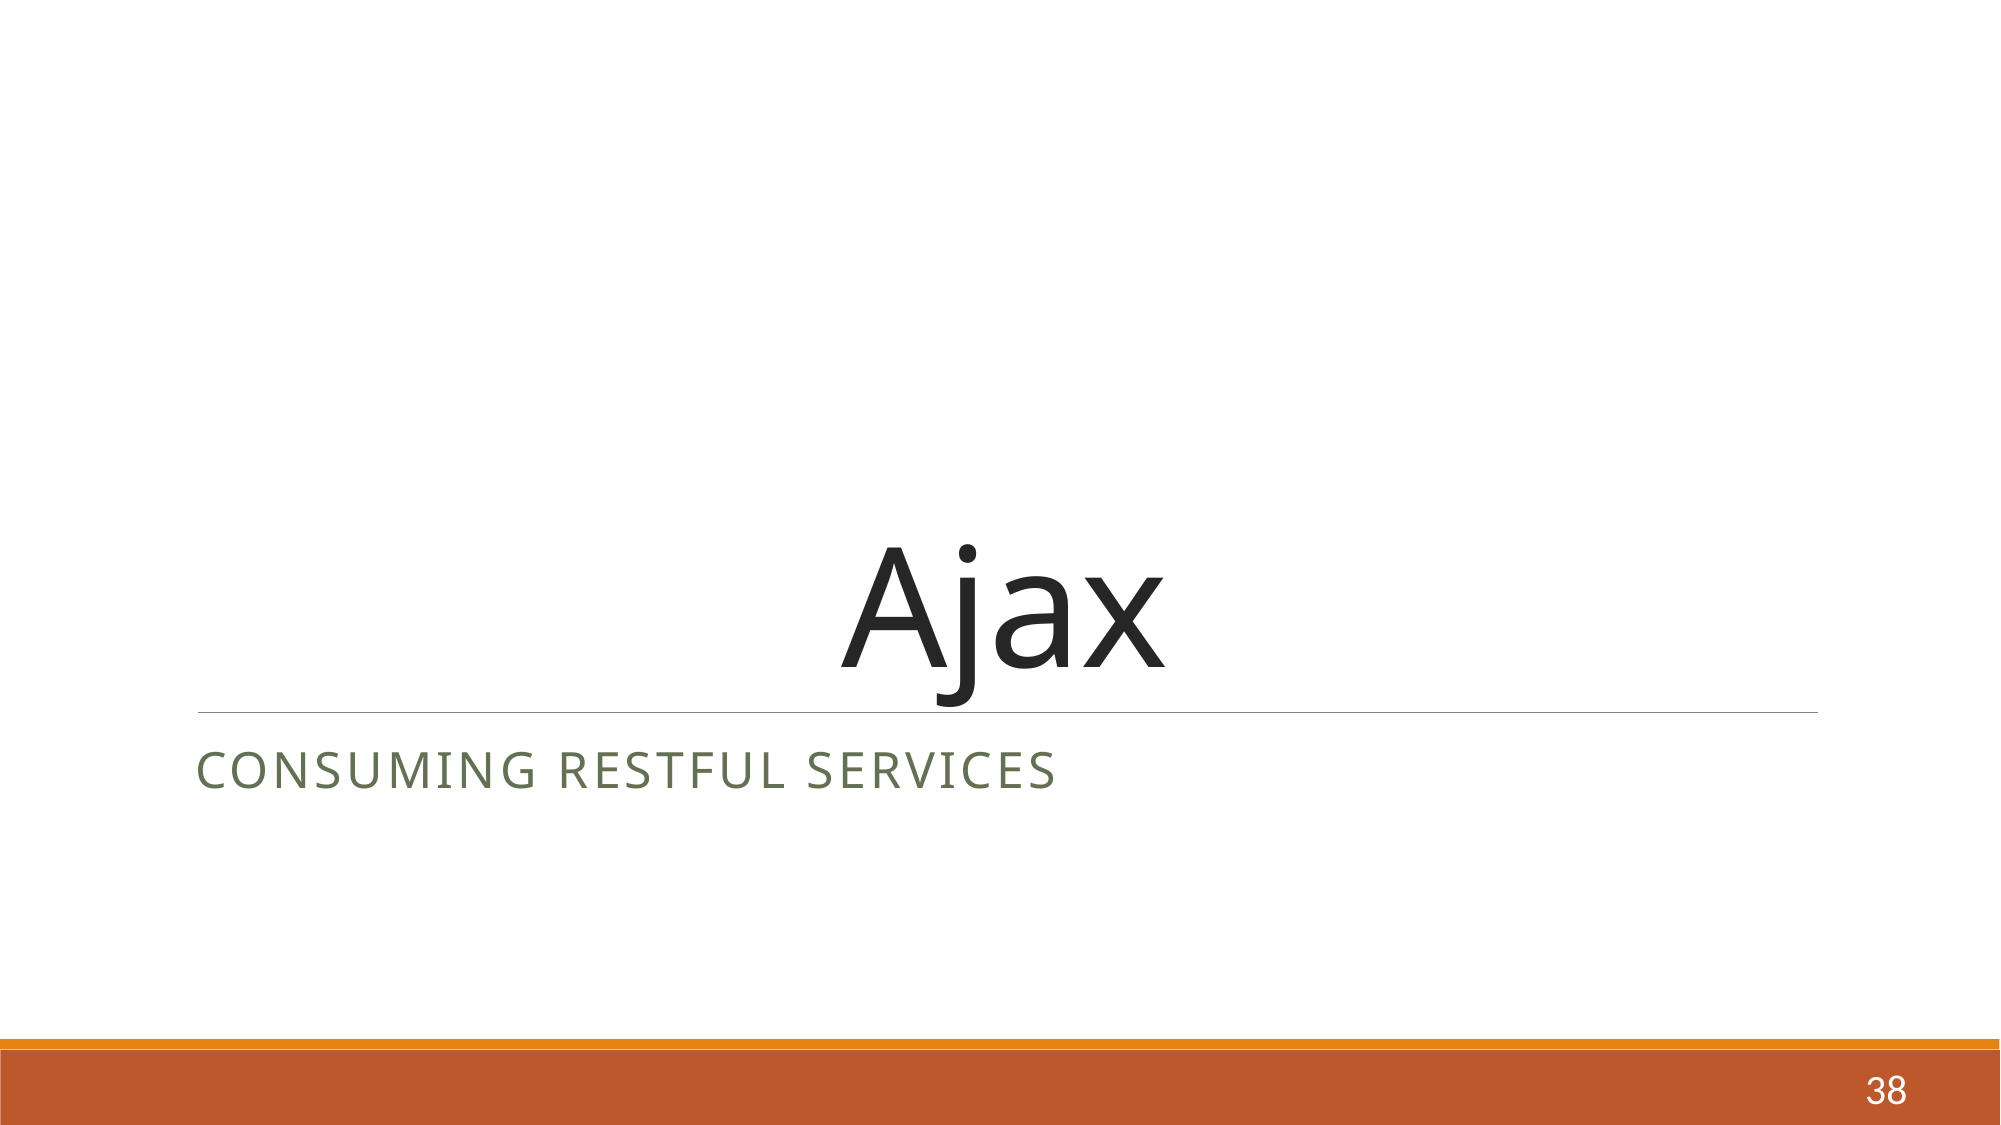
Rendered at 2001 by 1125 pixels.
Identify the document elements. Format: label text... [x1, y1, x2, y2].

list Consuming Restful Services [180, 730, 1830, 918]
slide_number 38 [1707, 1057, 1923, 1118]
title Ajax [180, 124, 1830, 710]
